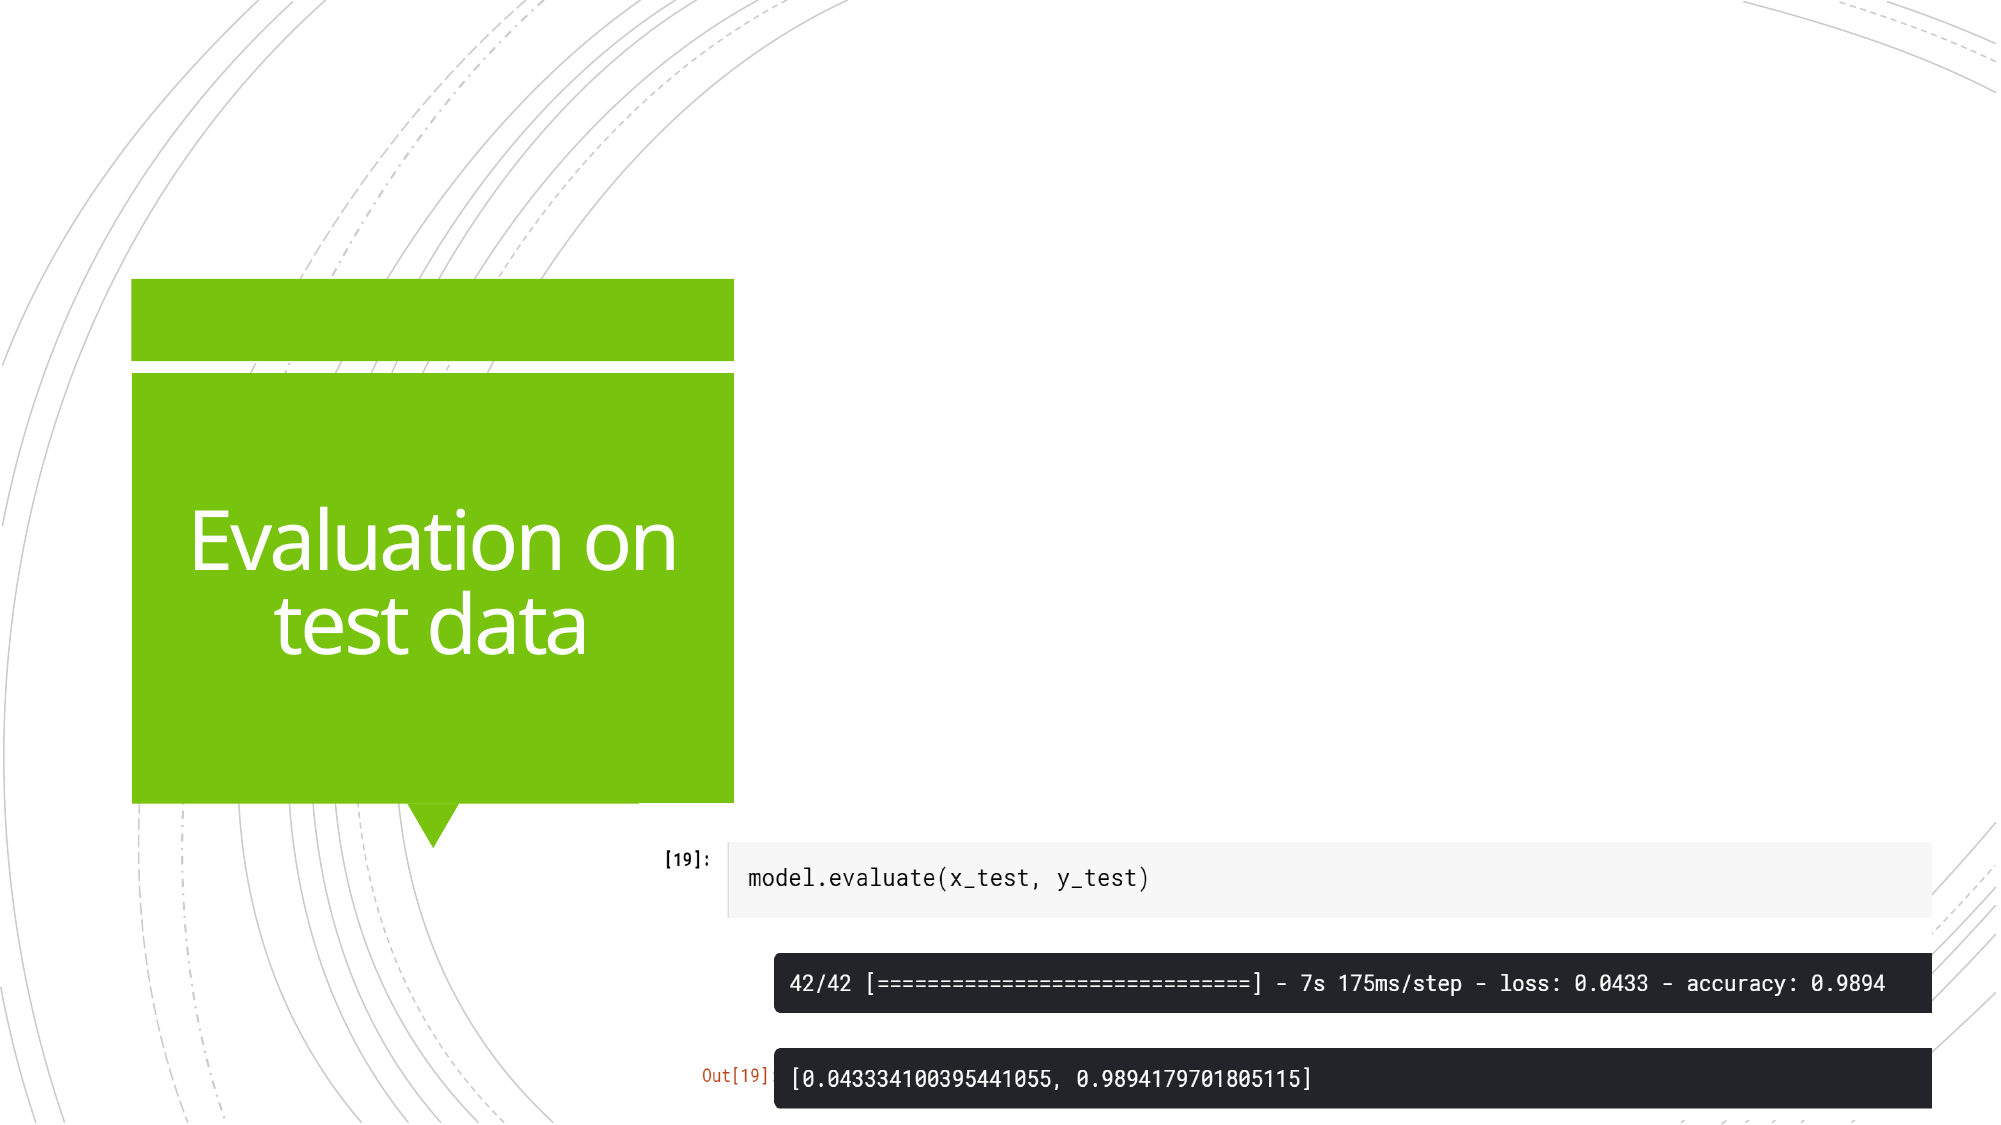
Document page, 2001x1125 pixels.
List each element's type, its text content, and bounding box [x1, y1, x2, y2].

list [639, 803, 1932, 1121]
title Evaluation on test data [145, 385, 720, 789]
